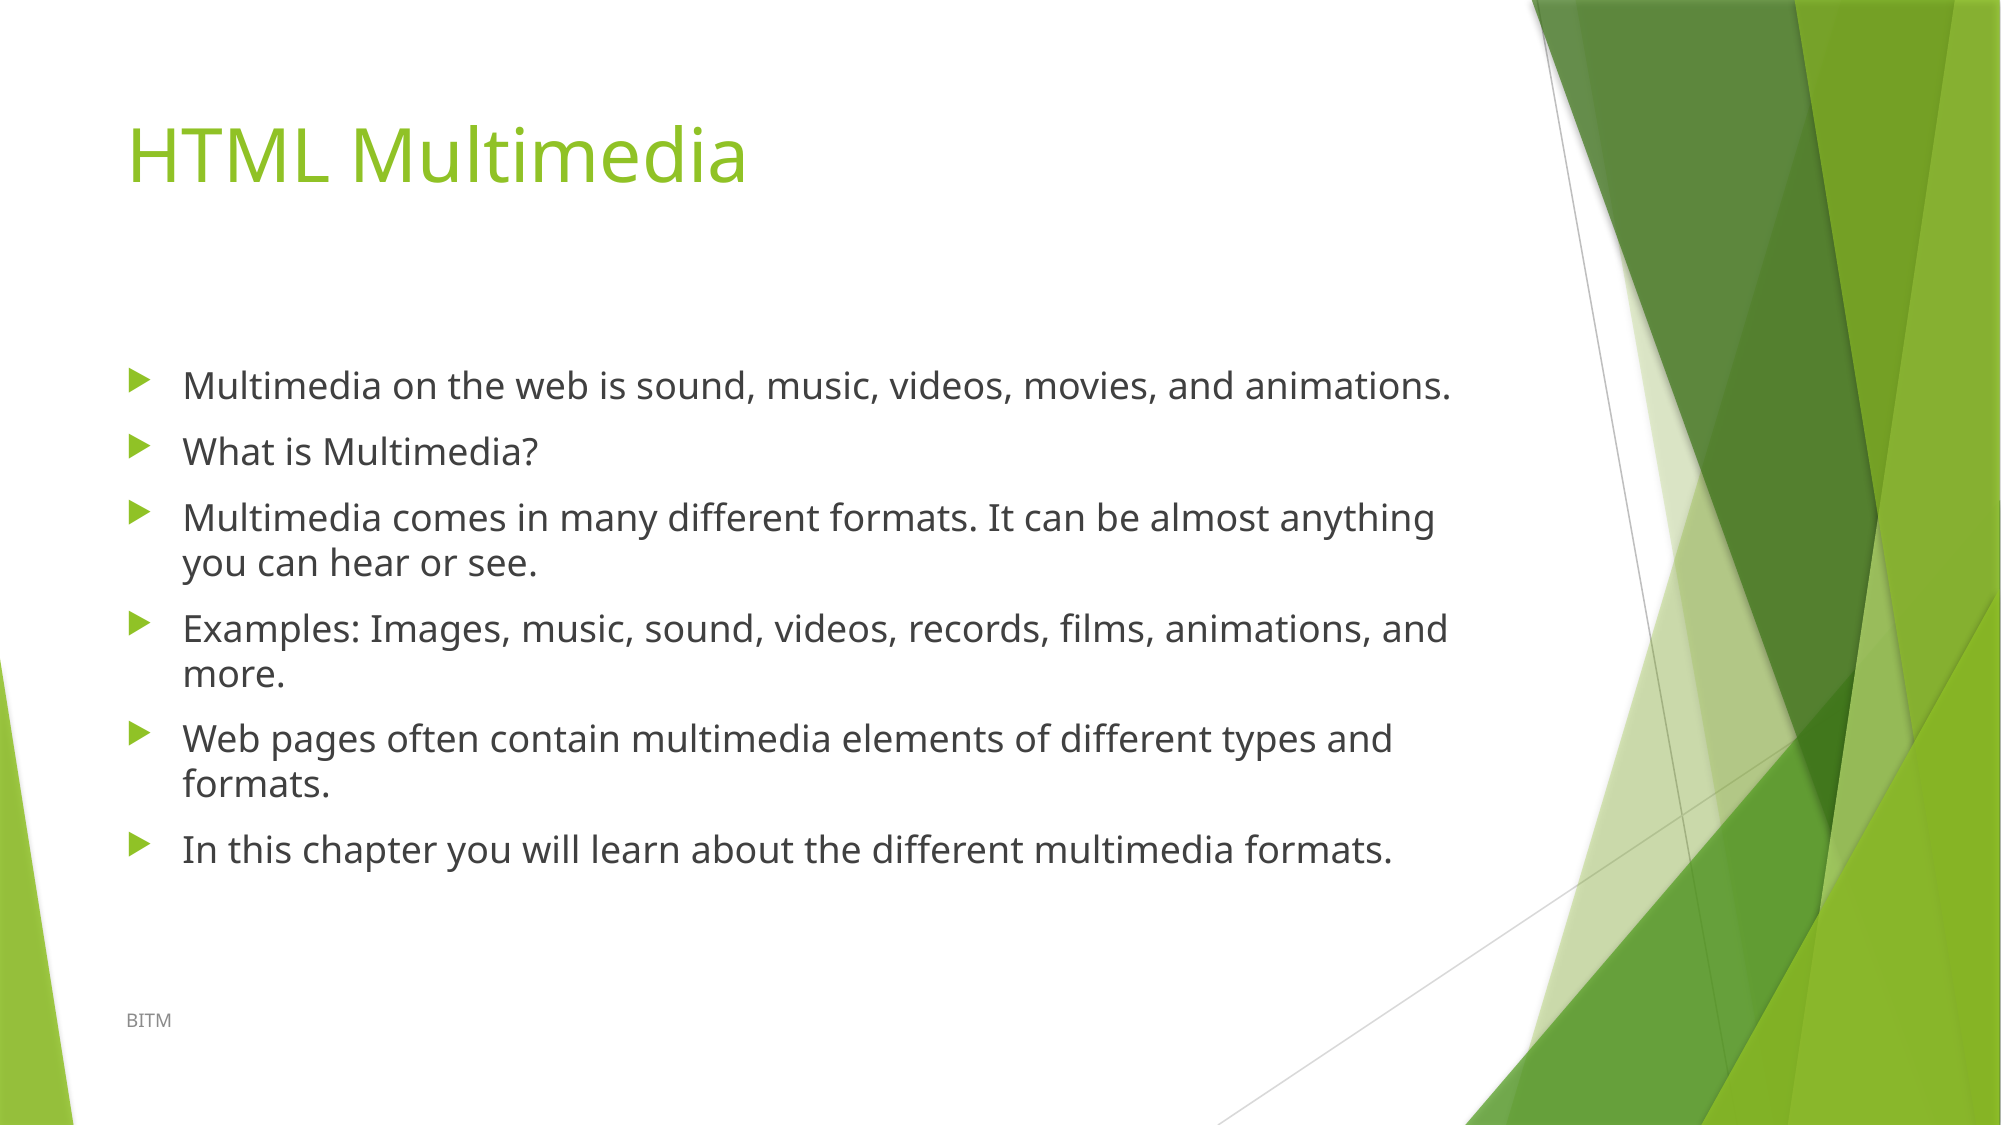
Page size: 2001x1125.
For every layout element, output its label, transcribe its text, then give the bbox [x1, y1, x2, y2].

list Multimedia on the web is sound, music, videos, movies, and animations. What is Multimedia? Multimedia comes in many different formats. It can be almost anything you can hear or see. Examples: Images, music, sound, videos, records, films, animations, and more. Web pages often contain multimedia elements of different types and formats. In this chapter you will learn about the different multimedia formats. [111, 354, 1522, 992]
footer BITM [111, 991, 1145, 1051]
title HTML Multimedia [111, 99, 1522, 317]
